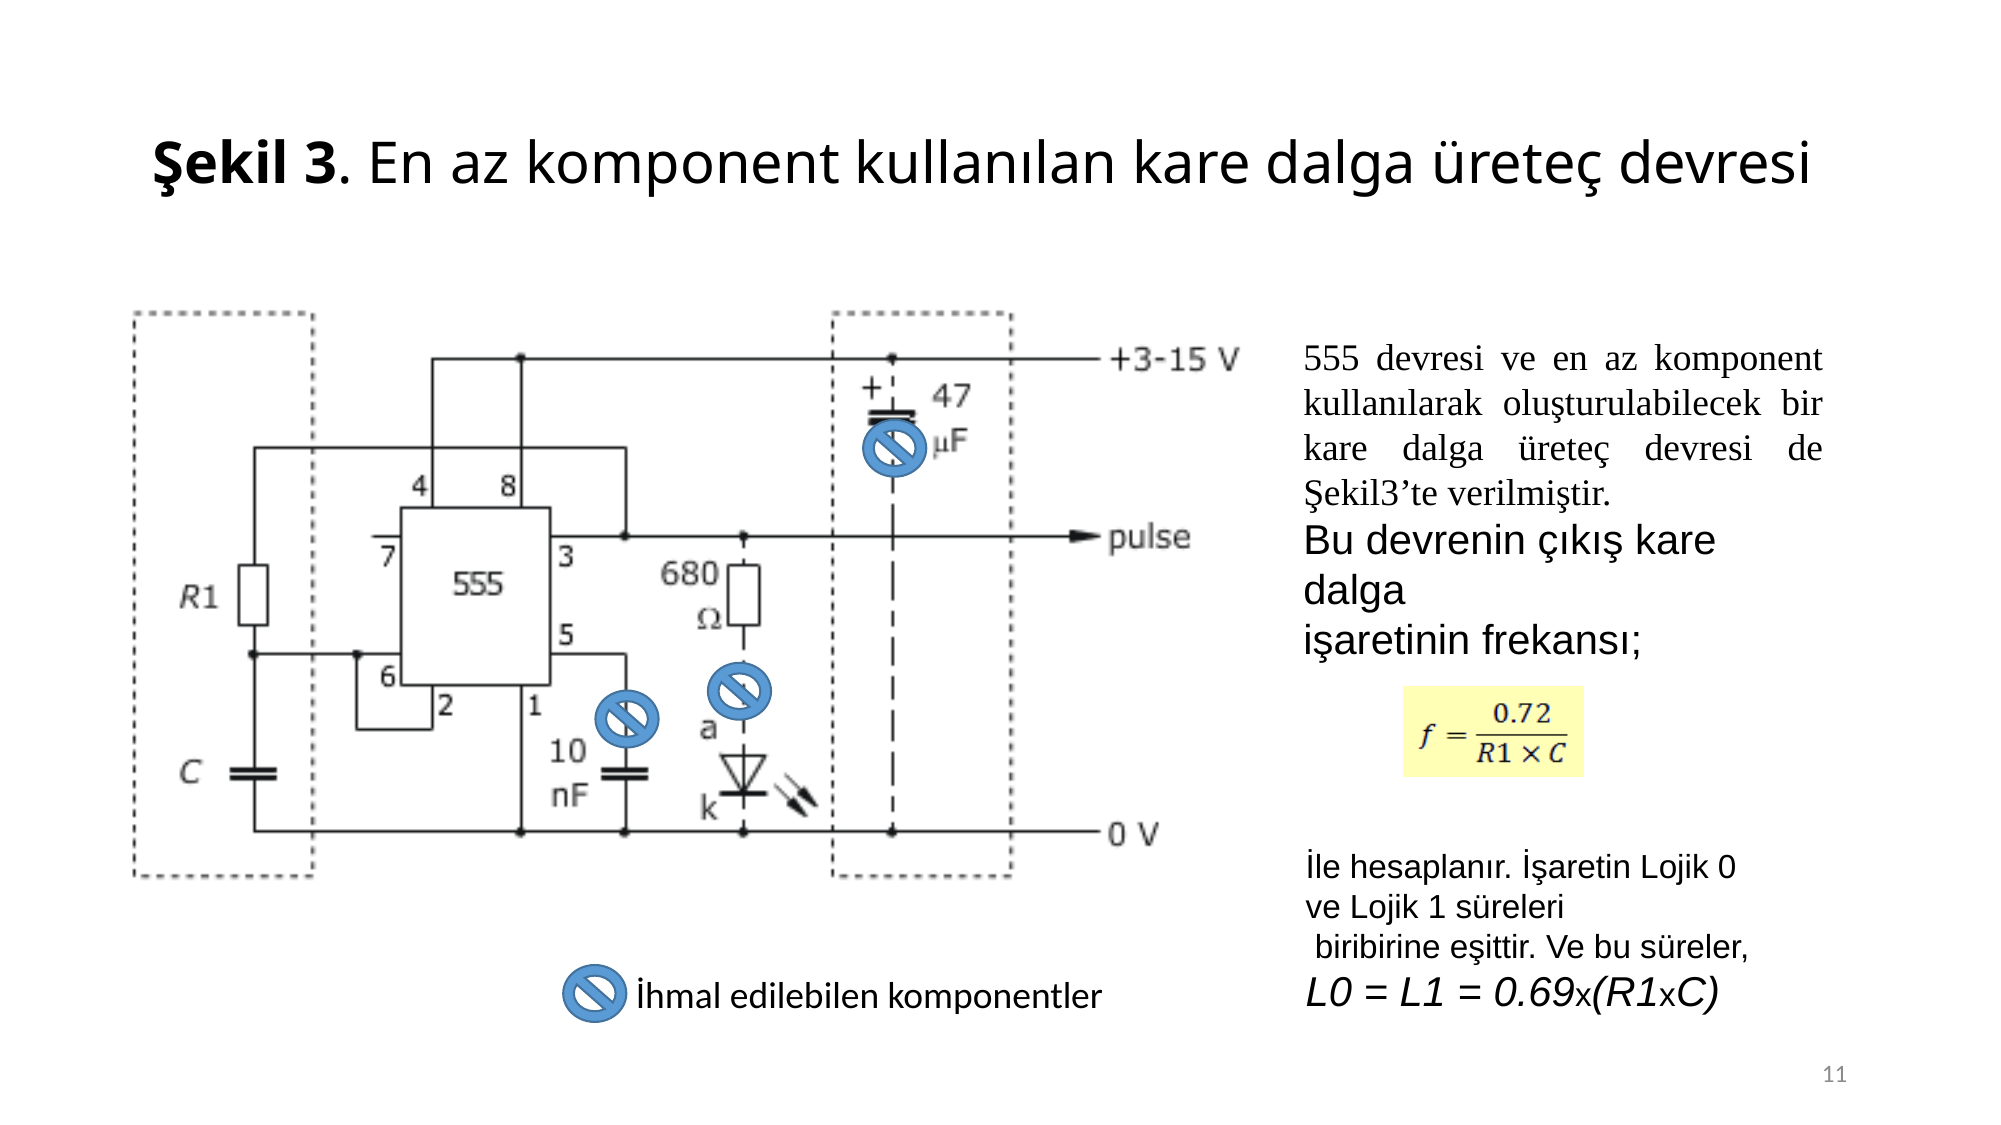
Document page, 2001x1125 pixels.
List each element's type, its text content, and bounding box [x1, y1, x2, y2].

text_box [562, 963, 621, 1023]
slide_number 11 [1412, 1042, 1863, 1103]
text_box 555 devresi ve en az komponent kullanılarak oluşturulabilecek bir kare dalga üreteç devresi de Şekil3’te verilmiştir. Bu devrenin çıkış kare dalga işaretinin frekansı; [1288, 325, 1839, 751]
text_box İle hesaplanır. İşaretin Lojik 0 ve Lojik 1 süreleri biribirine eşittir. Ve bu süreler, L0 = L1 = 0.69x(R1xC) [1290, 678, 1841, 1023]
picture [105, 288, 1269, 917]
title Şekil 3. En az komponent kullanılan kare dalga üreteç devresi [137, 59, 1863, 278]
picture [1403, 686, 1584, 777]
text_box İhmal edilebilen komponentler [621, 963, 1232, 1024]
